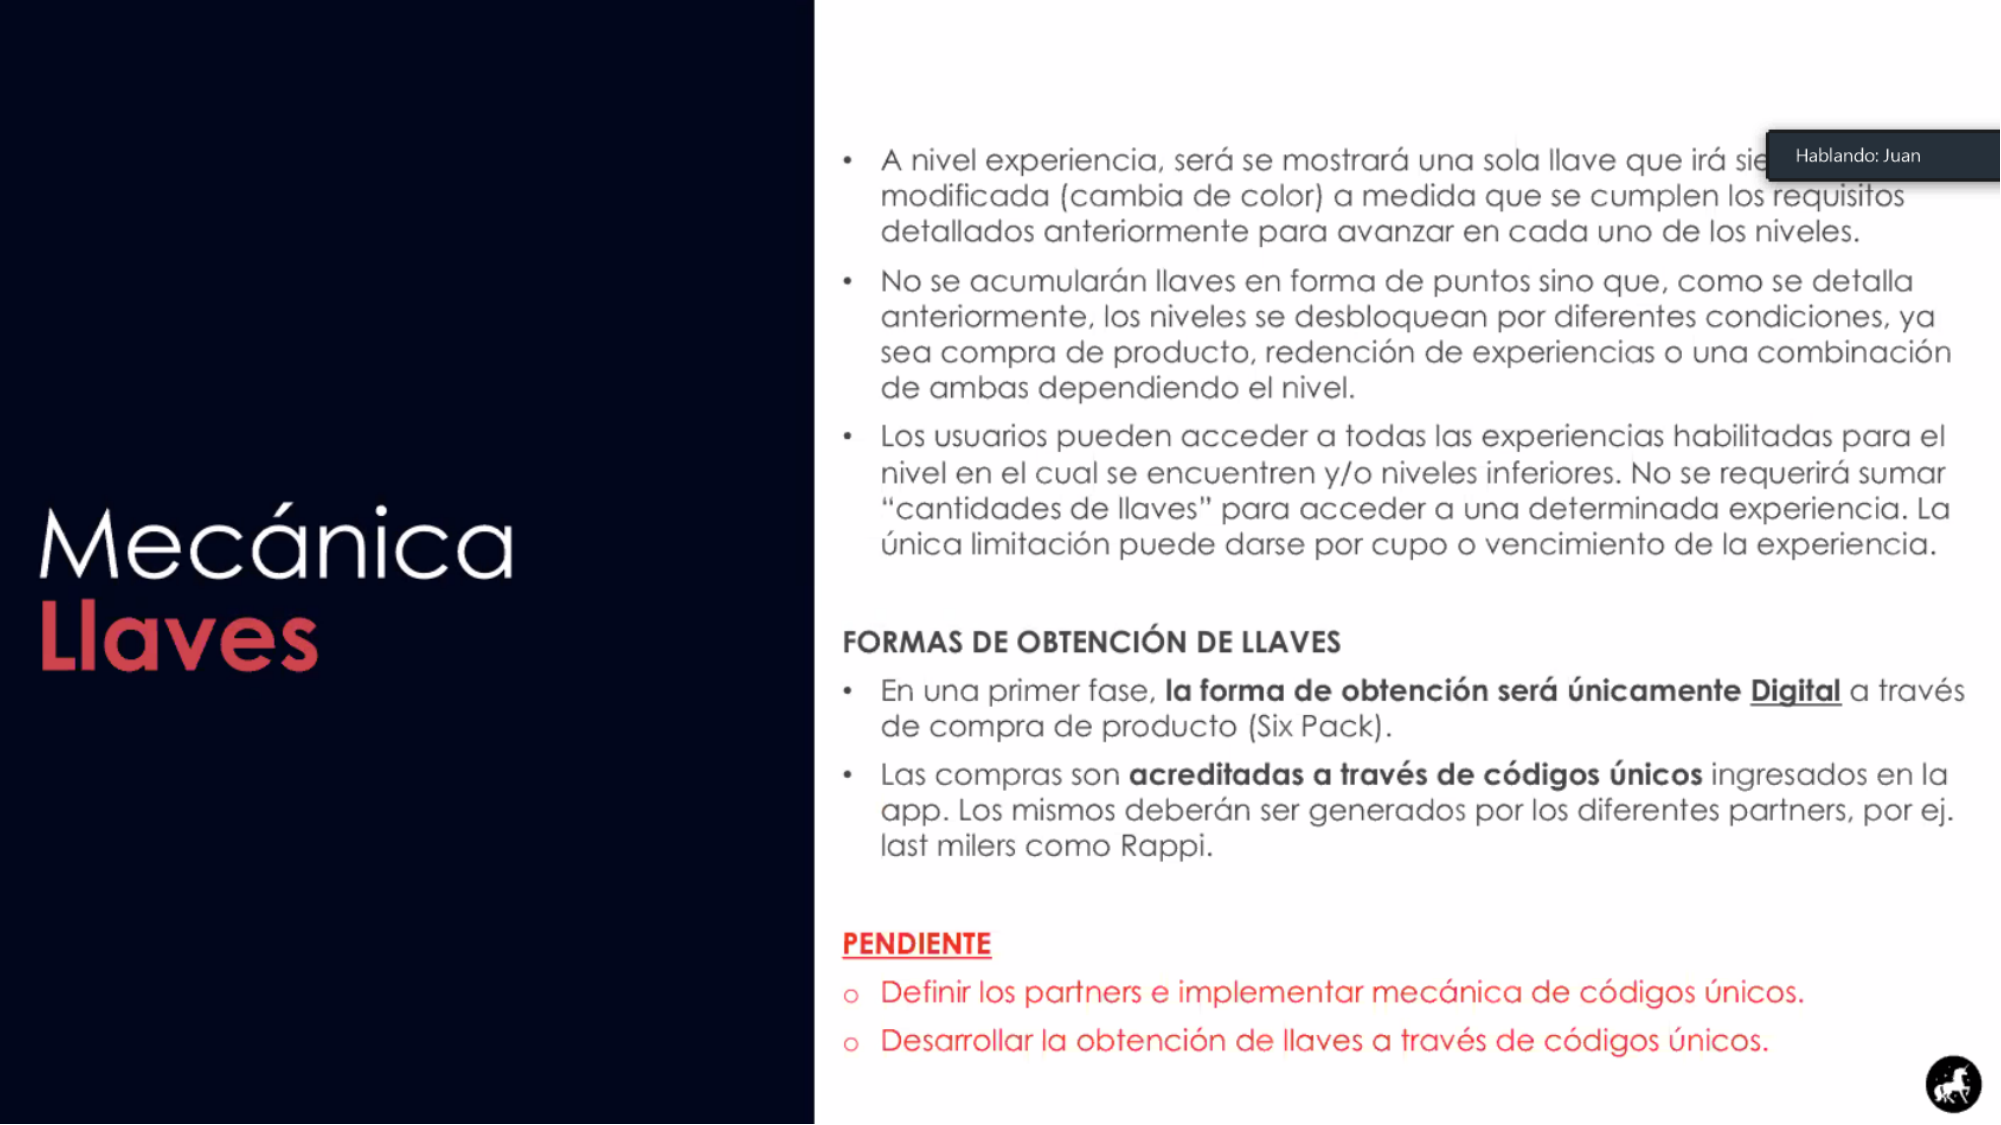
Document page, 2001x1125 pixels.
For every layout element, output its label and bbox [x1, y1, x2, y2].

list [0, 0, 2000, 1124]
